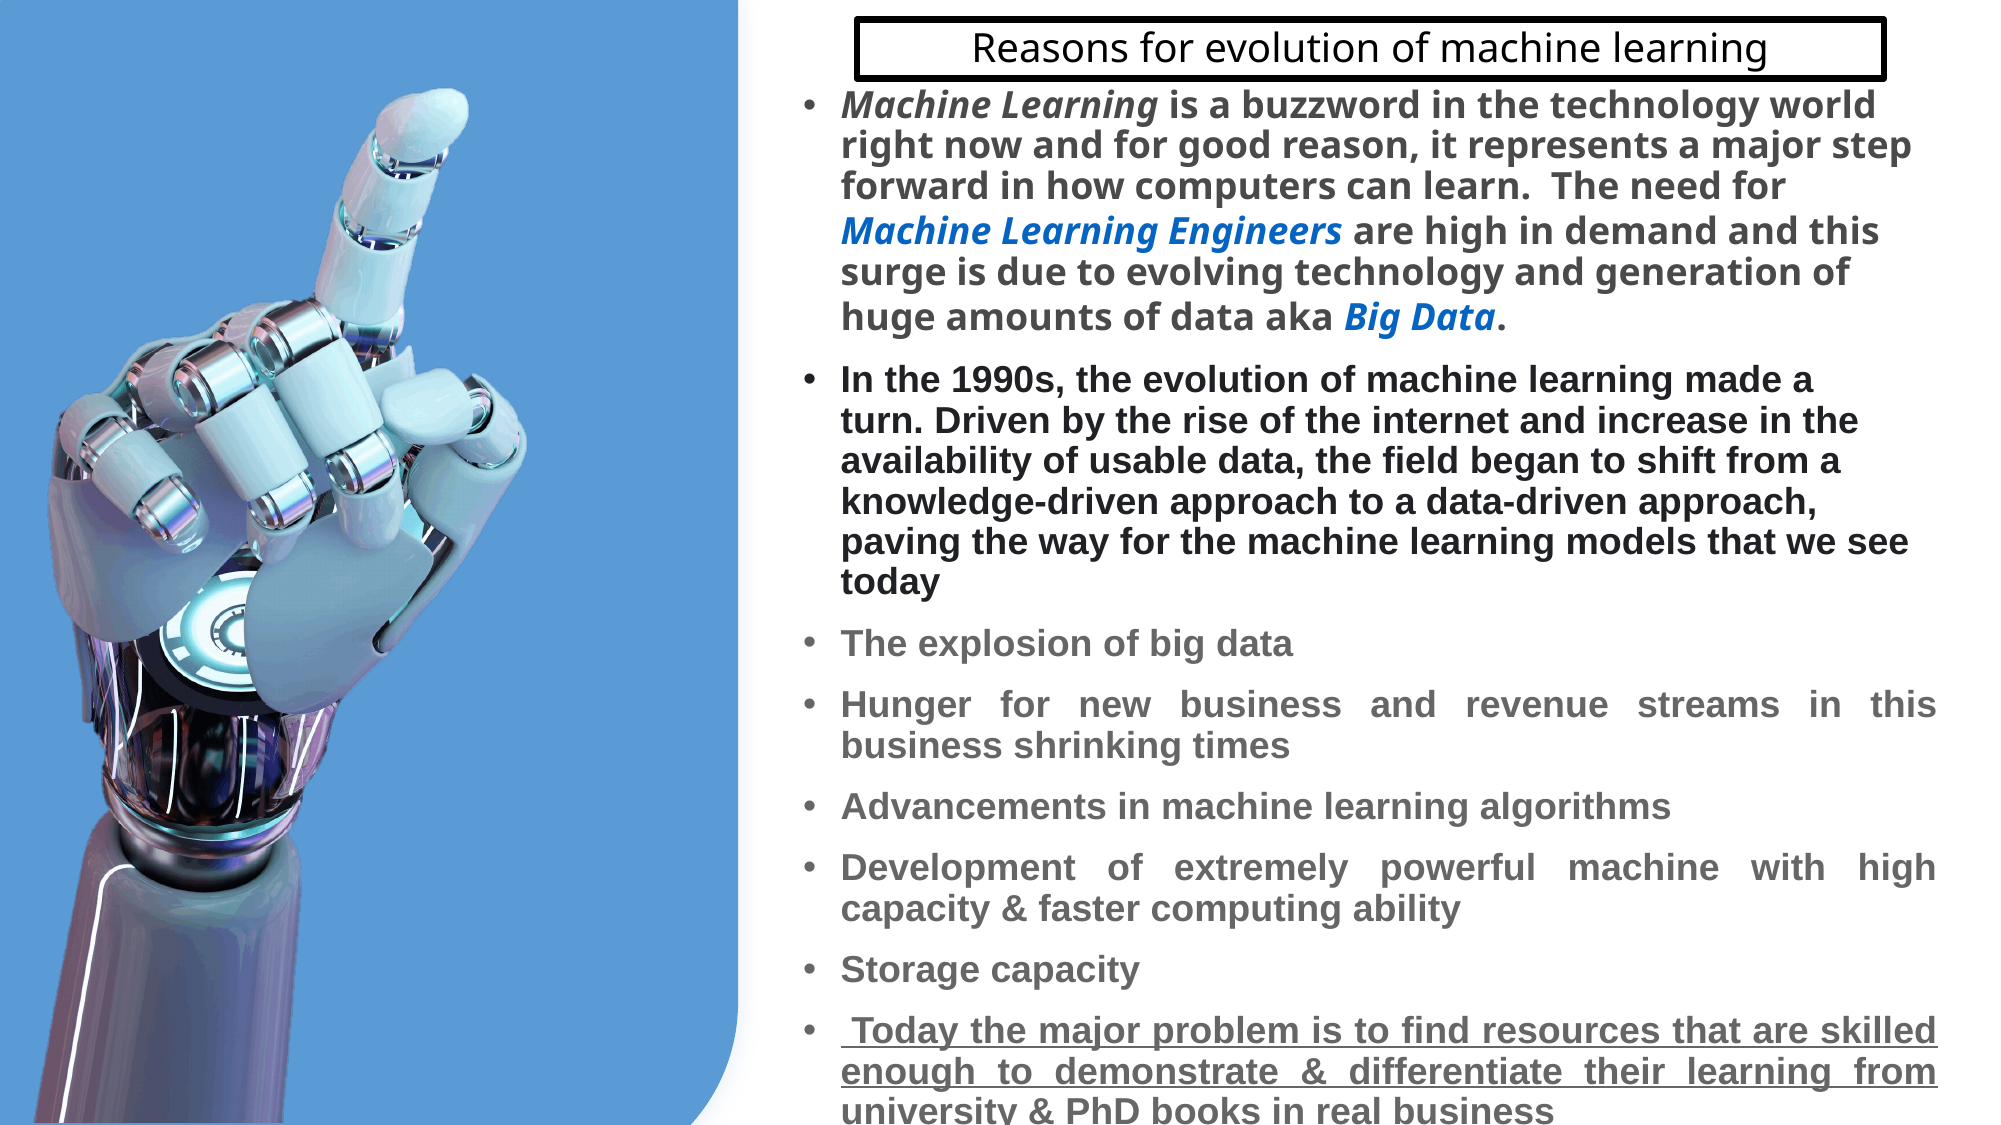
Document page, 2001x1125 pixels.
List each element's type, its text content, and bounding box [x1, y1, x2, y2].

list Machine Learning is a buzzword in the technology world right now and for good reason, it represents a major step forward in how computers can learn. The need for Machine Learning Engineers are high in demand and this surge is due to evolving technology and generation of huge amounts of data aka Big Data. In the 1990s, the evolution of machine learning made a turn. Driven by the rise of the internet and increase in the availability of usable data, the field began to shift from a knowledge-driven approach to a data-driven approach, paving the way for the machine learning models that we see today The explosion of big data Hunger for new business and revenue streams in this business shrinking times Advancements in machine learning algorithms Development of extremely powerful machine with high capacity & faster computing ability Storage capacity Today the major problem is to find resources that are skilled enough to demonstrate & differentiate their learning from university & PhD books in real business [788, 78, 1953, 997]
title Reasons for evolution of machine learning [856, 19, 1885, 79]
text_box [0, 0, 739, 1125]
